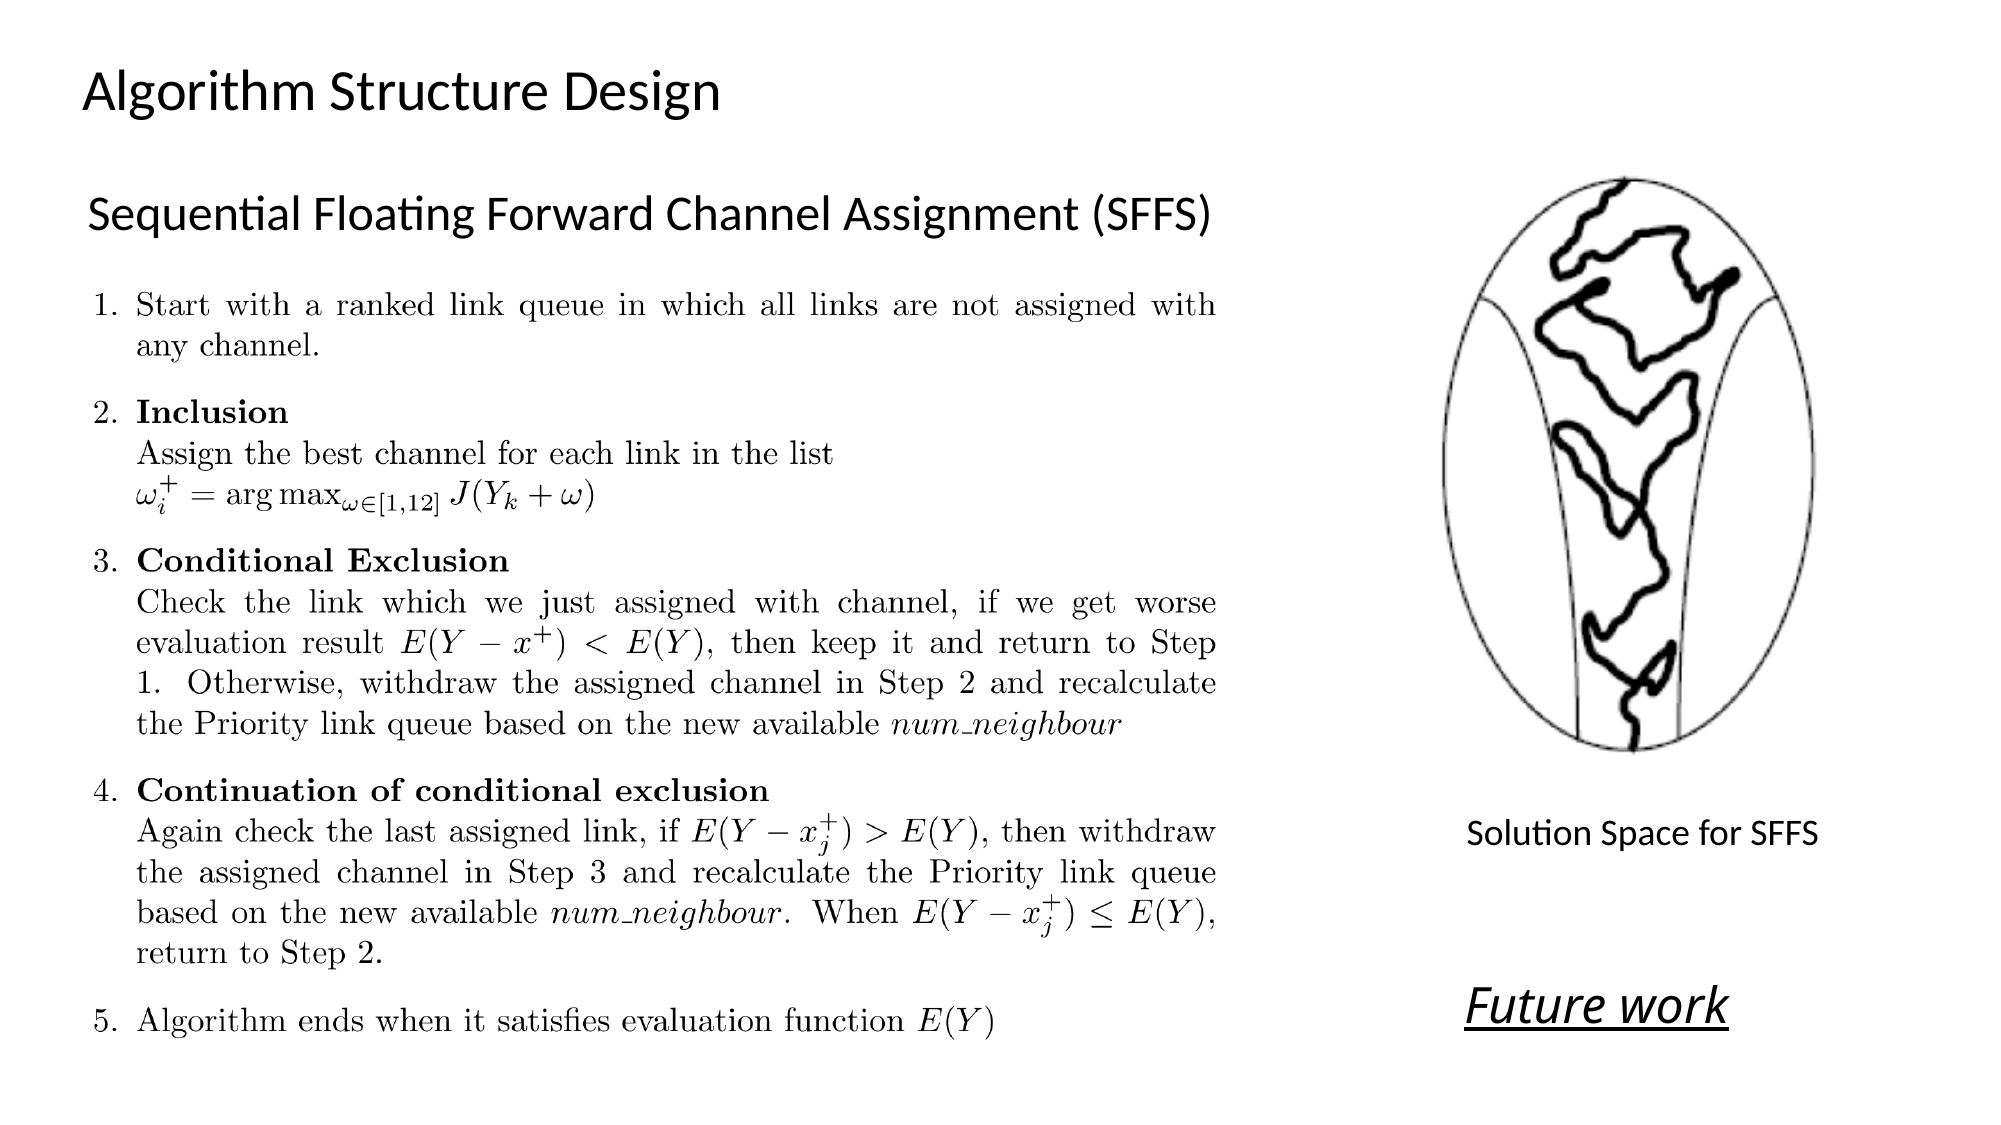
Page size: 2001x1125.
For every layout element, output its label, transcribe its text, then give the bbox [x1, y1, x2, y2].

picture [1420, 173, 1837, 760]
text_box Solution Space for SFFS [1451, 800, 1835, 861]
text_box Algorithm Structure Design [67, 44, 787, 130]
text_box Future work [1449, 965, 1789, 1041]
text_box Sequential Floating Forward Channel Assignment (SFFS) [72, 173, 1228, 249]
picture [67, 274, 1297, 1053]
